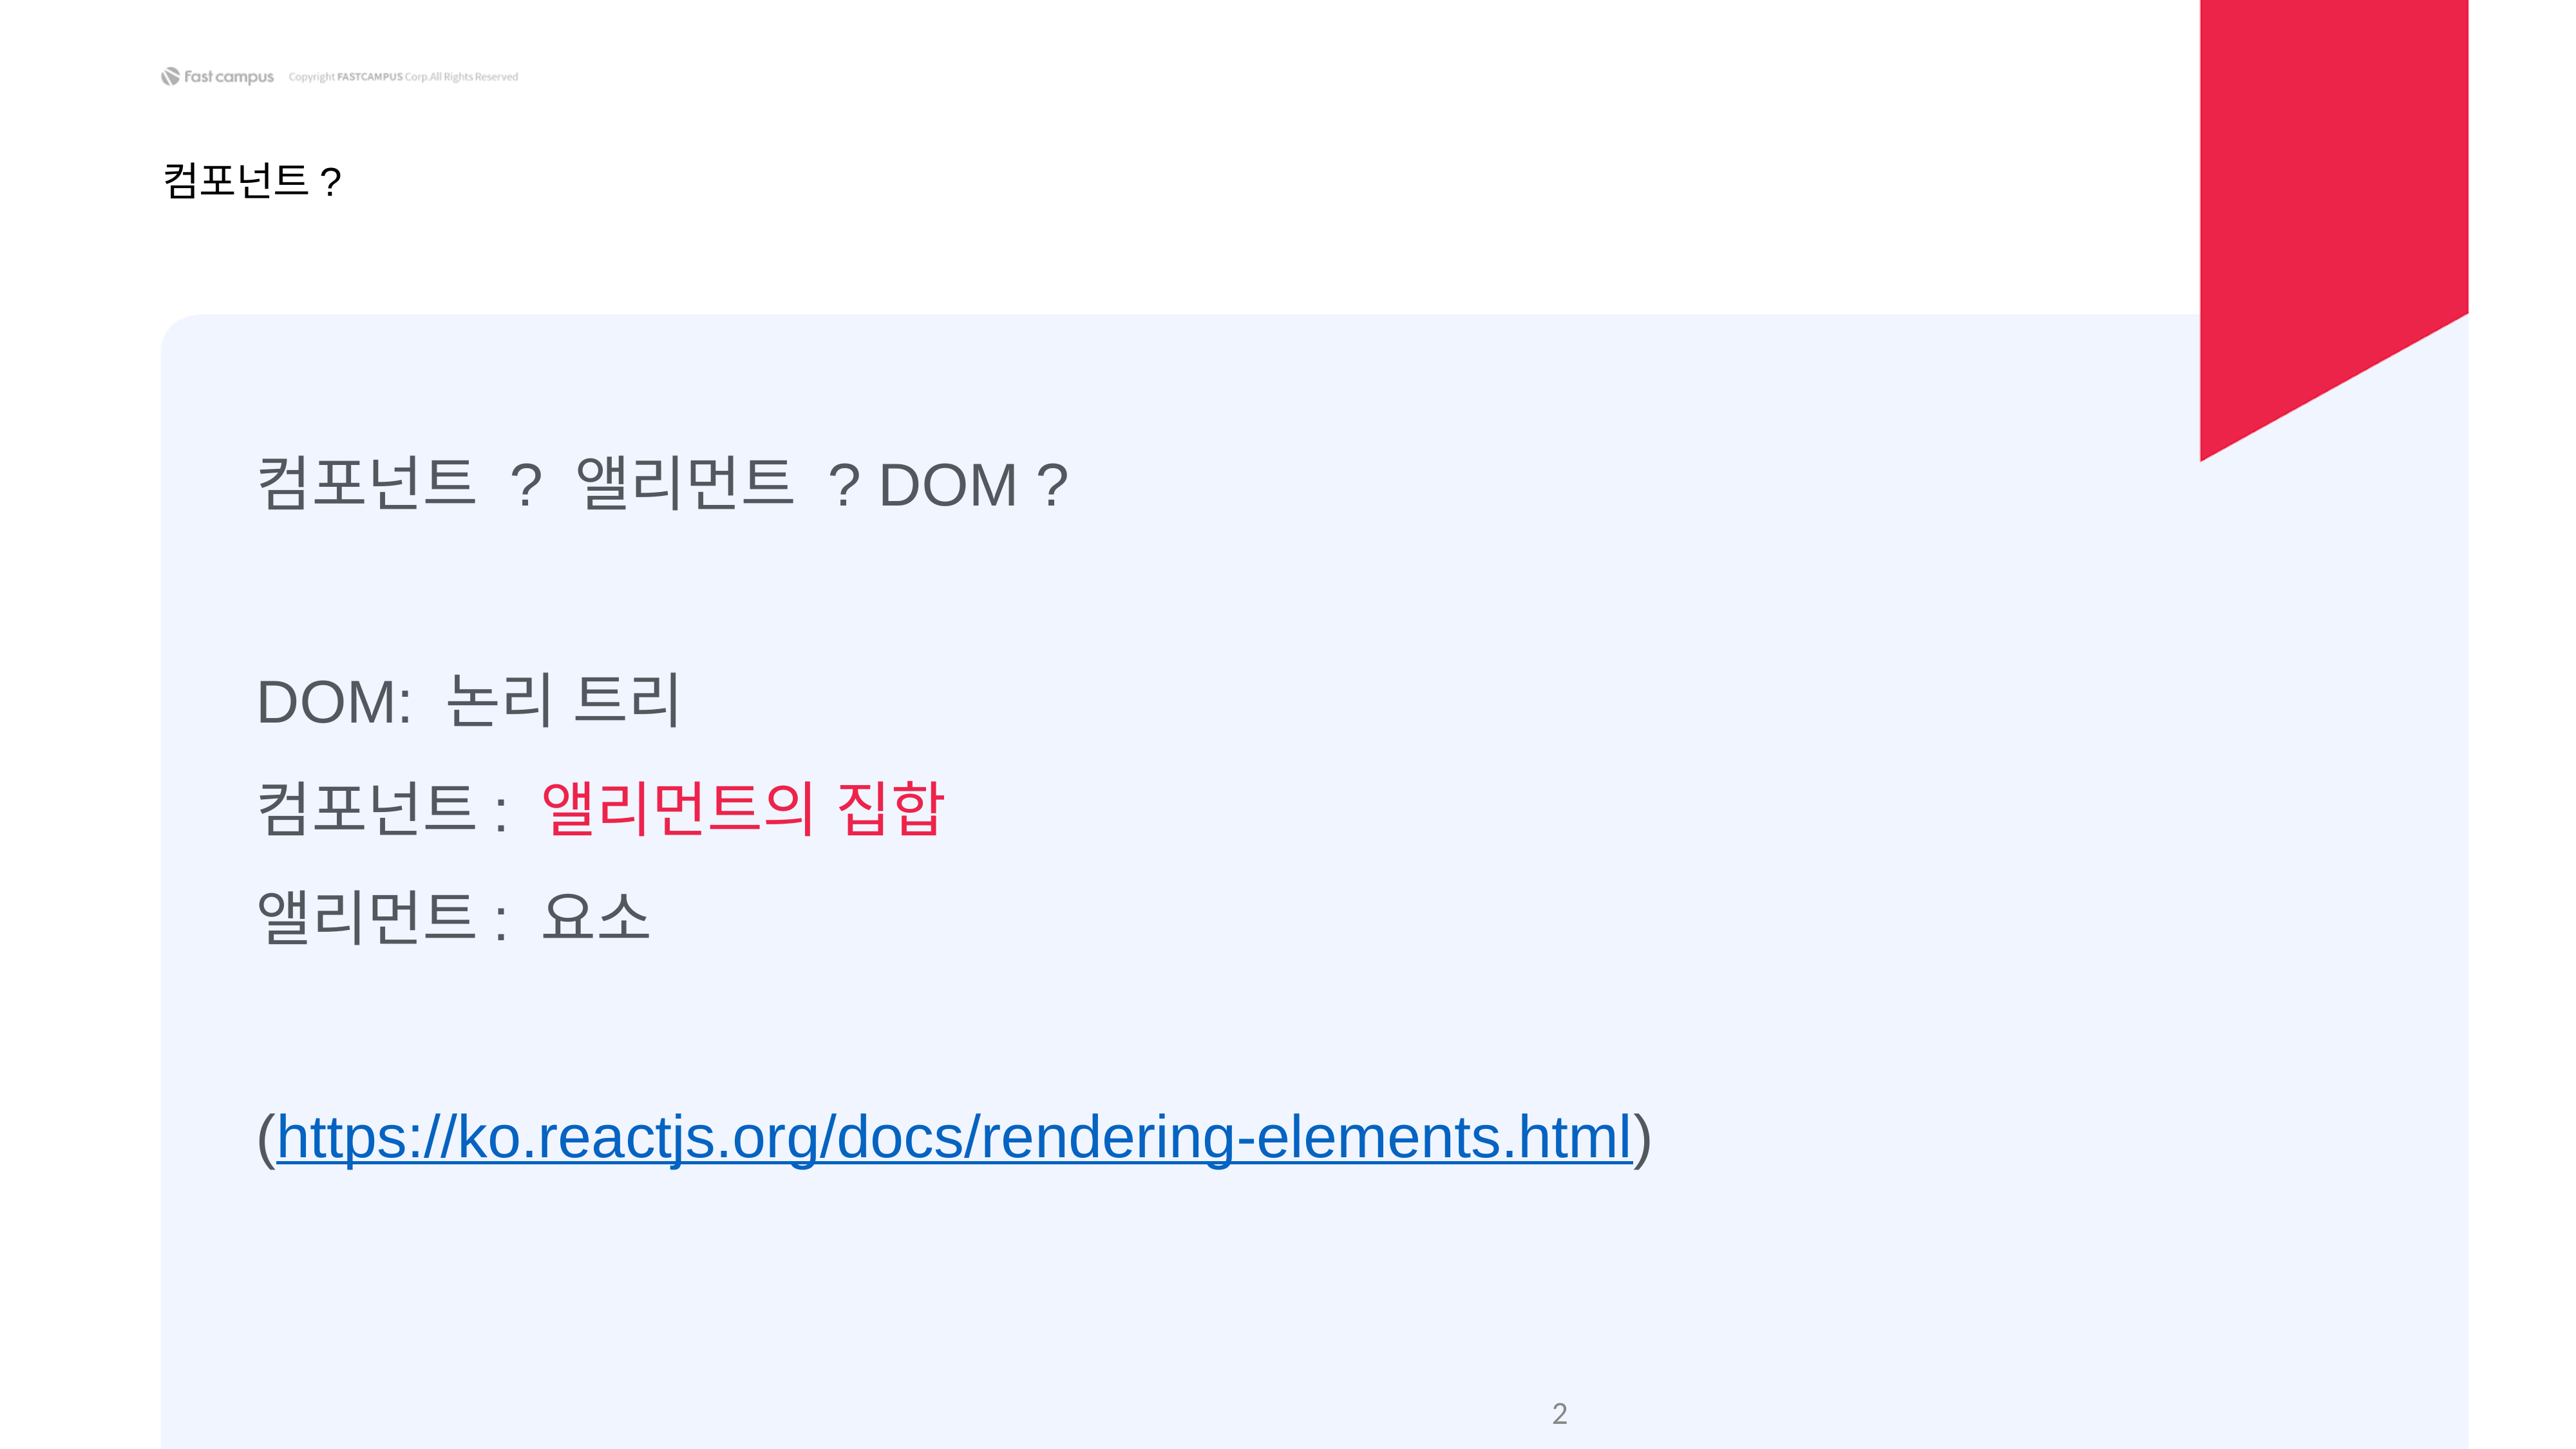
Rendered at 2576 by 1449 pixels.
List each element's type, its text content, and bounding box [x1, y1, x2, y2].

slide_number ‹#› [998, 1372, 1578, 1449]
picture [0, 0, 2576, 1449]
text_box 컴포넌트 ? 앨리먼트 ? DOM ? DOM: 논리 트리 컴포넌트: 앨리먼트의 집합 앨리먼트: 요소 (https://ko.reactjs.org/docs/rendering-elements.html) [254, 408, 2148, 1277]
text_box 컴포넌트? [160, 154, 631, 269]
